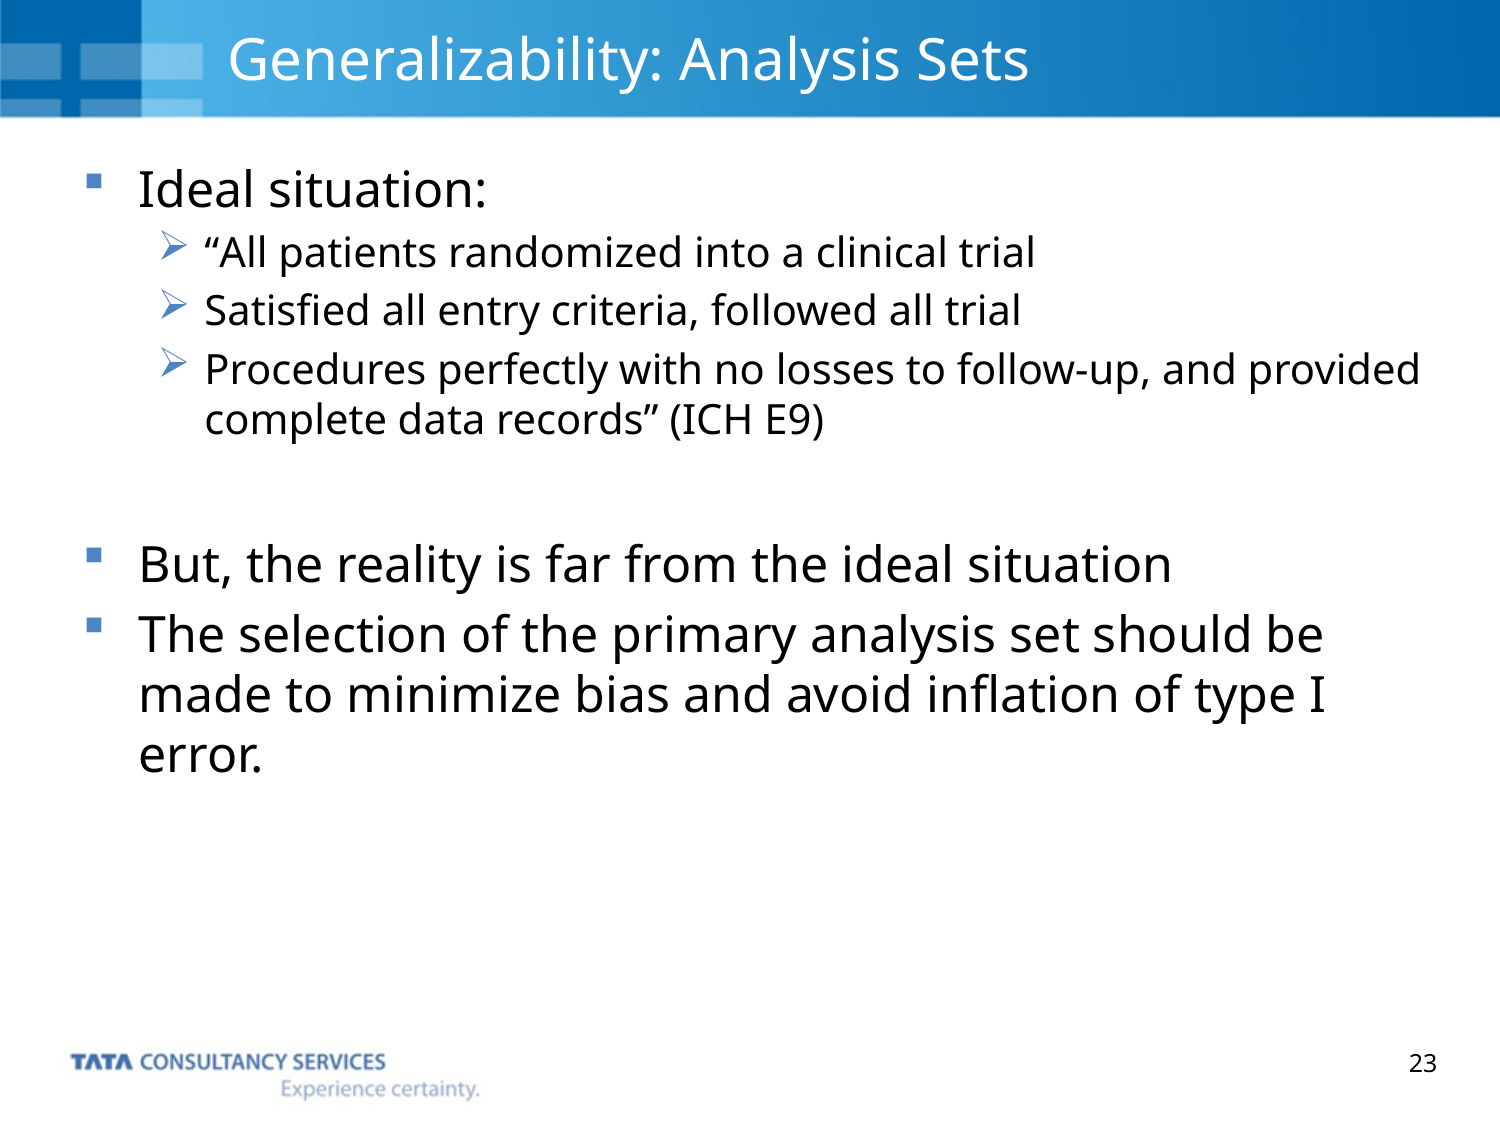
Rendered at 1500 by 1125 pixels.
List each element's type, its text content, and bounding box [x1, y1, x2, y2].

title Generalizability: Analysis Sets [212, 16, 1451, 98]
picture [0, 0, 1500, 1124]
list Ideal situation: “All patients randomized into a clinical trial Satisfied all entry criteria, followed all trial Procedures perfectly with no losses to follow-up, and provided complete data records” (ICH E9) But, the reality is far from the ideal situation The selection of the primary analysis set should be made to minimize bias and avoid inflation of type I error. [67, 149, 1451, 893]
